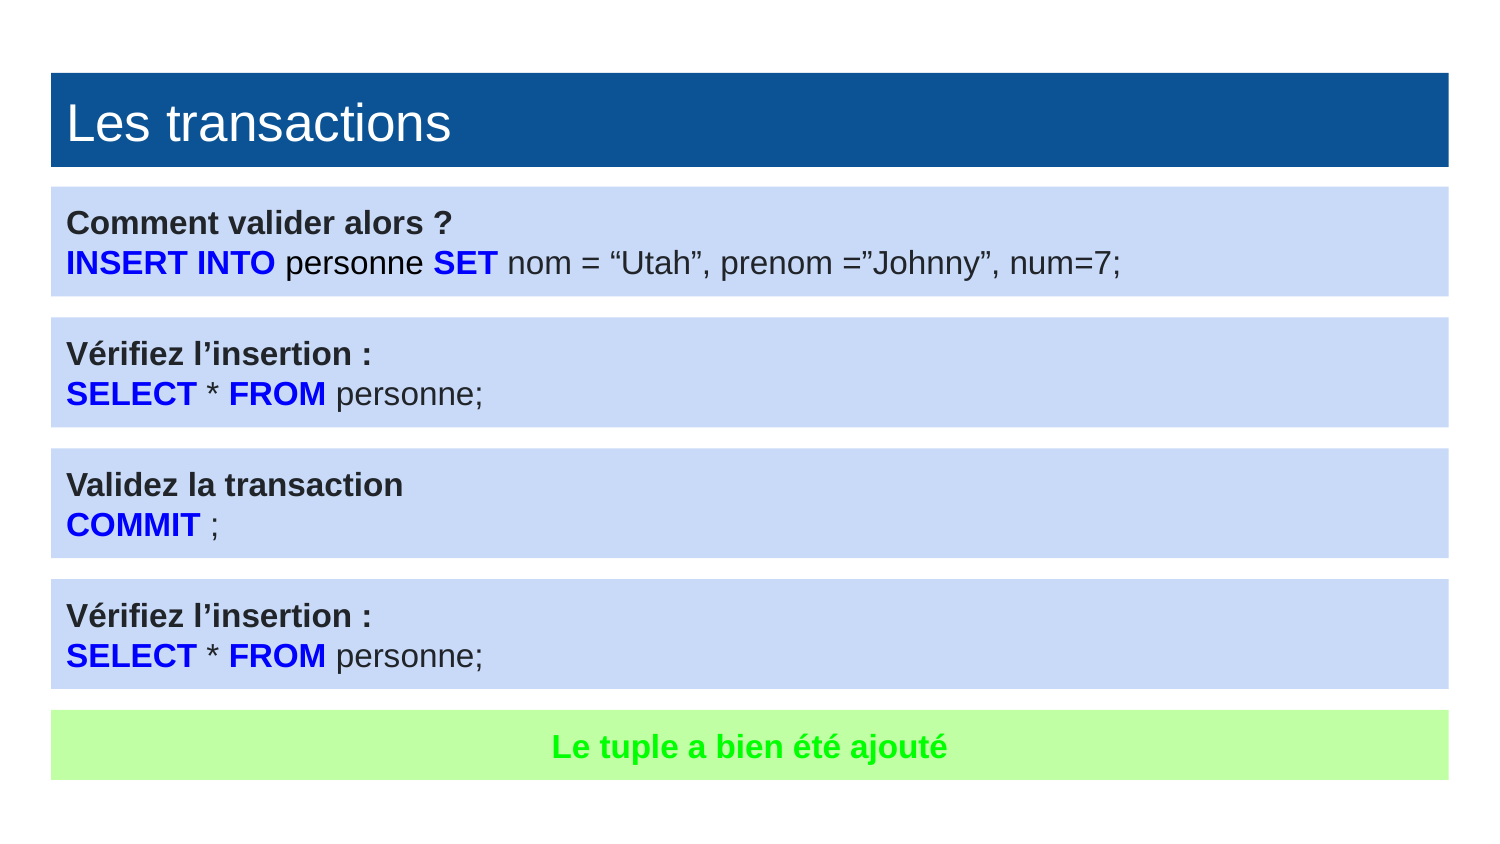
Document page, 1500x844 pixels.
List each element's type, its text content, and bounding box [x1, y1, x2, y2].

text_box Vérifiez l’insertion : SELECT * FROM personne; [51, 317, 1449, 428]
text_box Vérifiez l’insertion : SELECT * FROM personne; [51, 579, 1449, 689]
text_box Le tuple a bien été ajouté [51, 709, 1449, 780]
text_box Comment valider alors ? INSERT INTO personne SET nom = “Utah”, prenom =”Johnny”, num=7; [51, 186, 1449, 297]
text_box Les transactions [51, 72, 1449, 167]
text_box Validez la transaction COMMIT ; [51, 448, 1449, 559]
